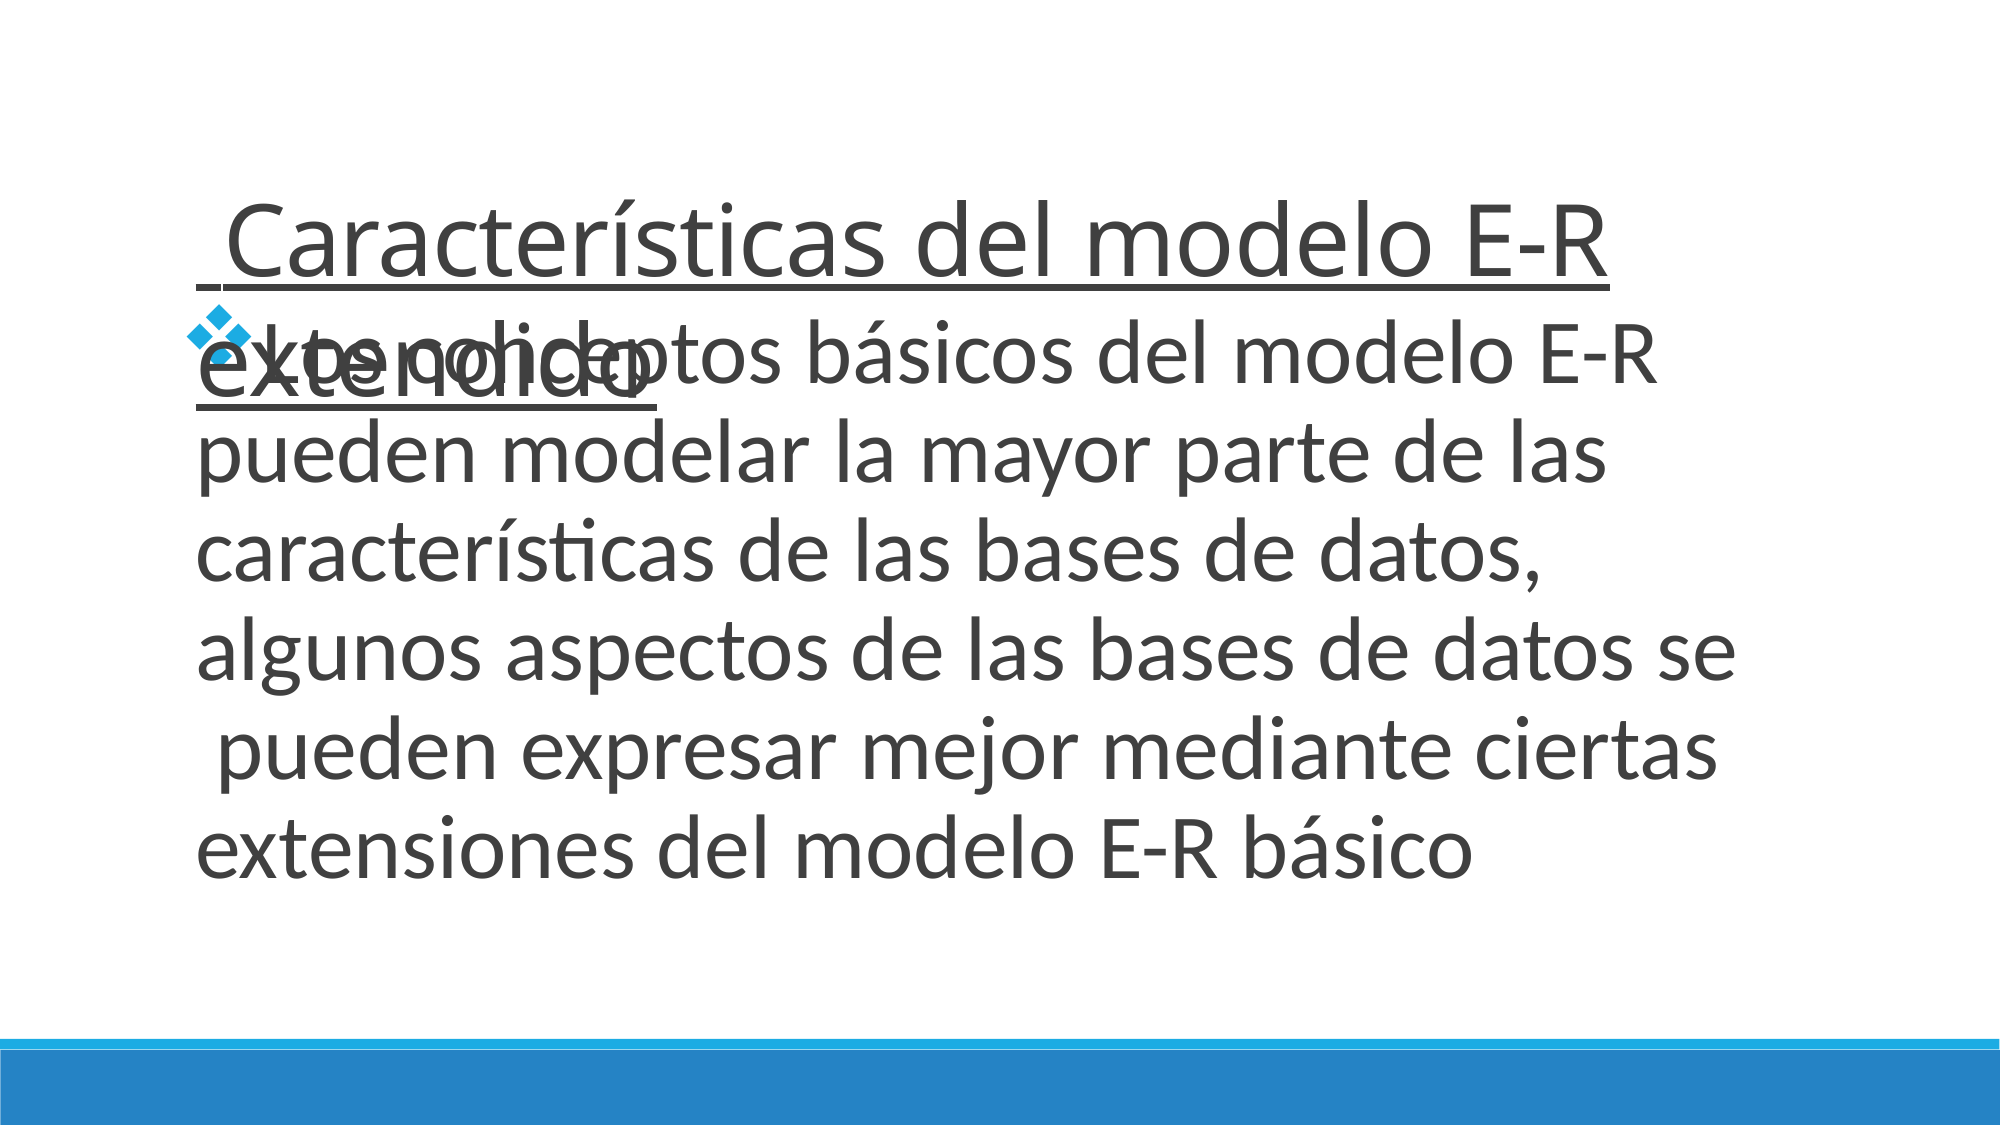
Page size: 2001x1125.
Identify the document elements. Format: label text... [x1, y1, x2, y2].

text_box Los conceptos básicos del modelo E-R pueden modelar la mayor parte de las características de las bases de datos, algunos aspectos de las bases de datos se pueden expresar mejor mediante ciertas extensiones del modelo E-R básico [177, 291, 1744, 898]
title Características del modelo E-R extendido [193, 174, 1819, 417]
